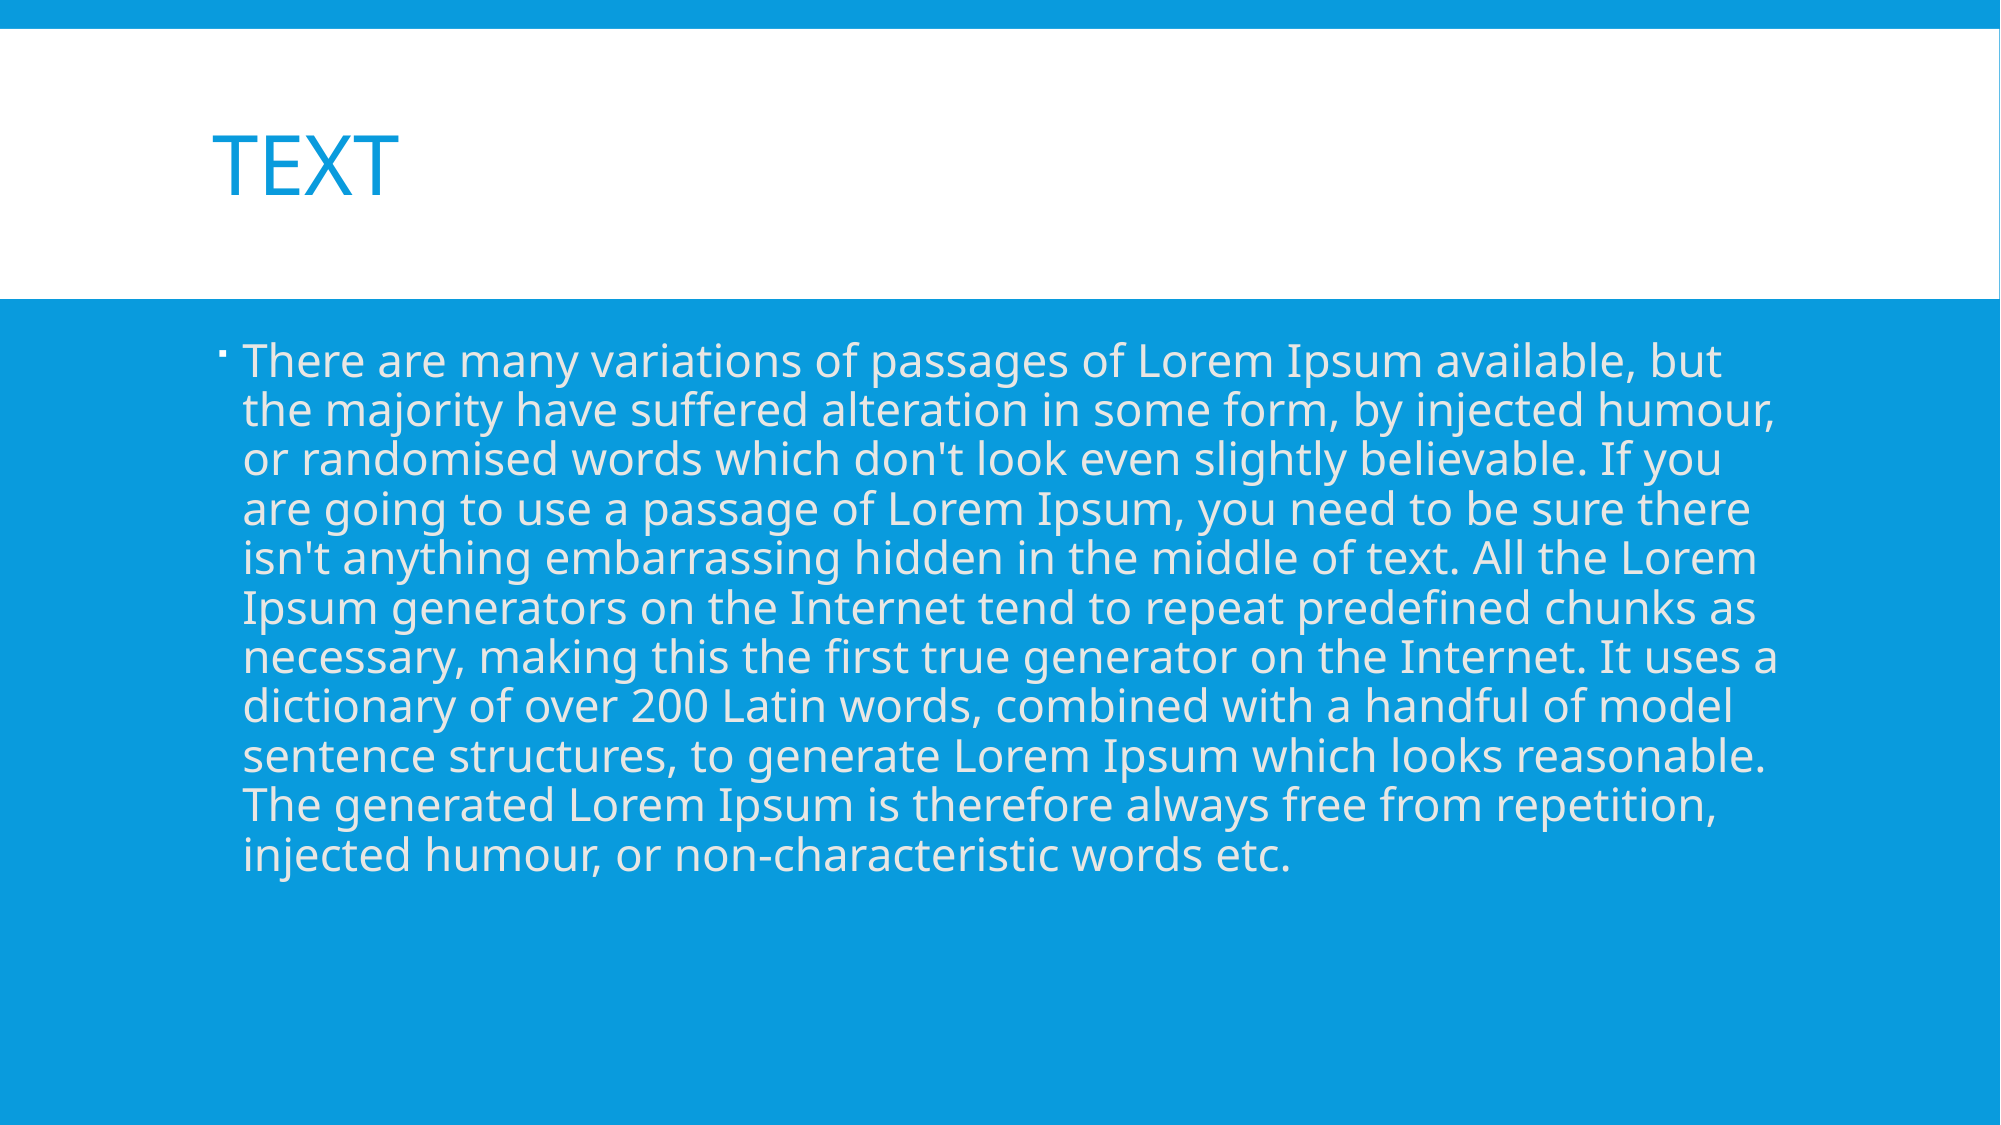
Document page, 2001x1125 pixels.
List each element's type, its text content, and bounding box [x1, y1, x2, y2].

title TEXT [197, 46, 1803, 295]
list There are many variations of passages of Lorem Ipsum available, but the majority have suffered alteration in some form, by injected humour, or randomised words which don't look even slightly believable. If you are going to use a passage of Lorem Ipsum, you need to be sure there isn't anything embarrassing hidden in the middle of text. All the Lorem Ipsum generators on the Internet tend to repeat predefined chunks as necessary, making this the first true generator on the Internet. It uses a dictionary of over 200 Latin words, combined with a handful of model sentence structures, to generate Lorem Ipsum which looks reasonable. The generated Lorem Ipsum is therefore always free from repetition, injected humour, or non-characteristic words etc. [197, 329, 1803, 1020]
